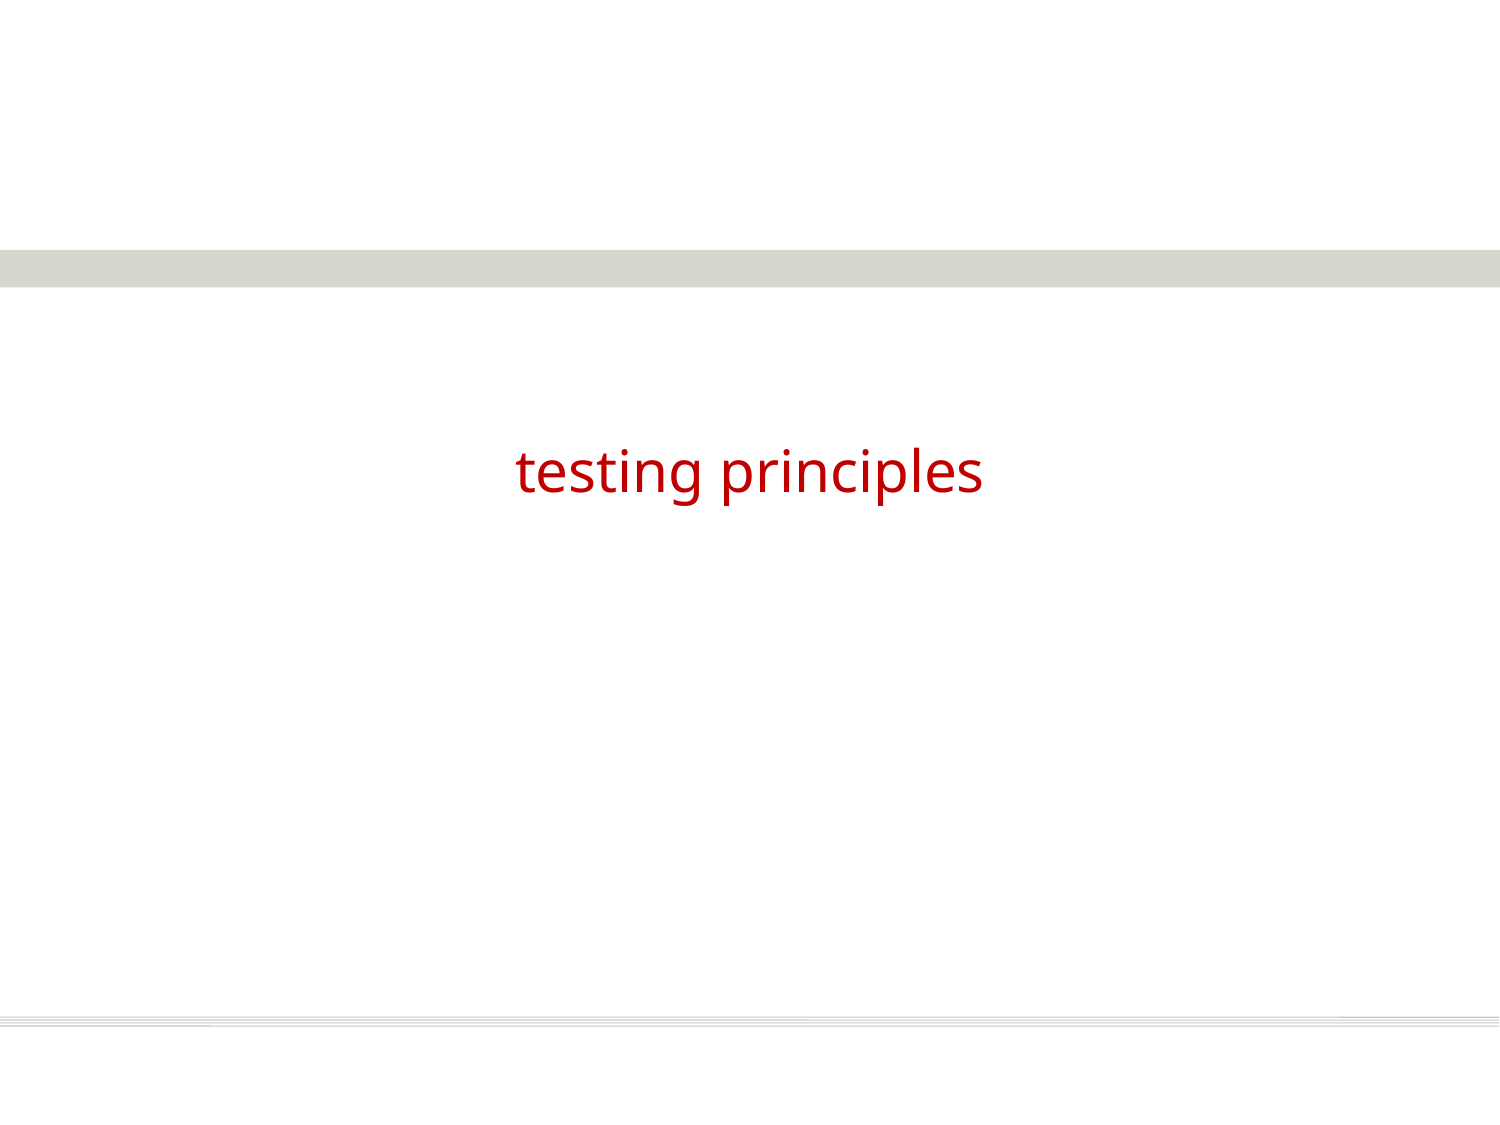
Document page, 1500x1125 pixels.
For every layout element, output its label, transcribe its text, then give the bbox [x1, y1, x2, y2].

title testing principles [112, 375, 1388, 563]
